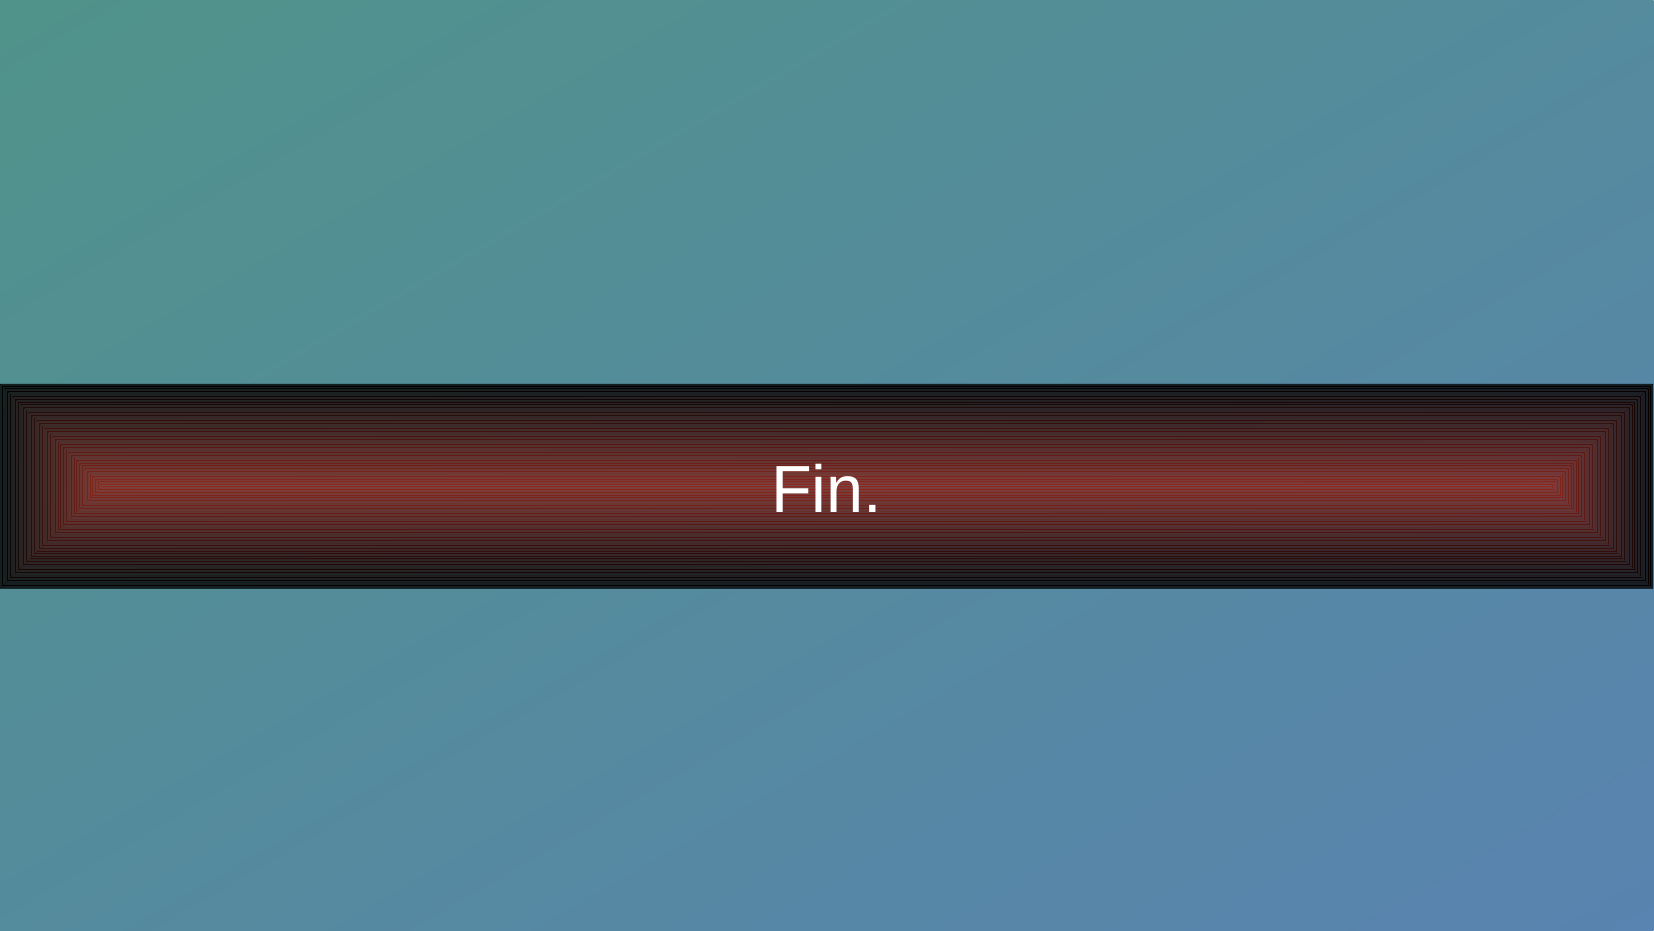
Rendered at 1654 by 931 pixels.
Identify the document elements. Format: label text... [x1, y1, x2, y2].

text_box Fin. [0, 383, 1654, 589]
